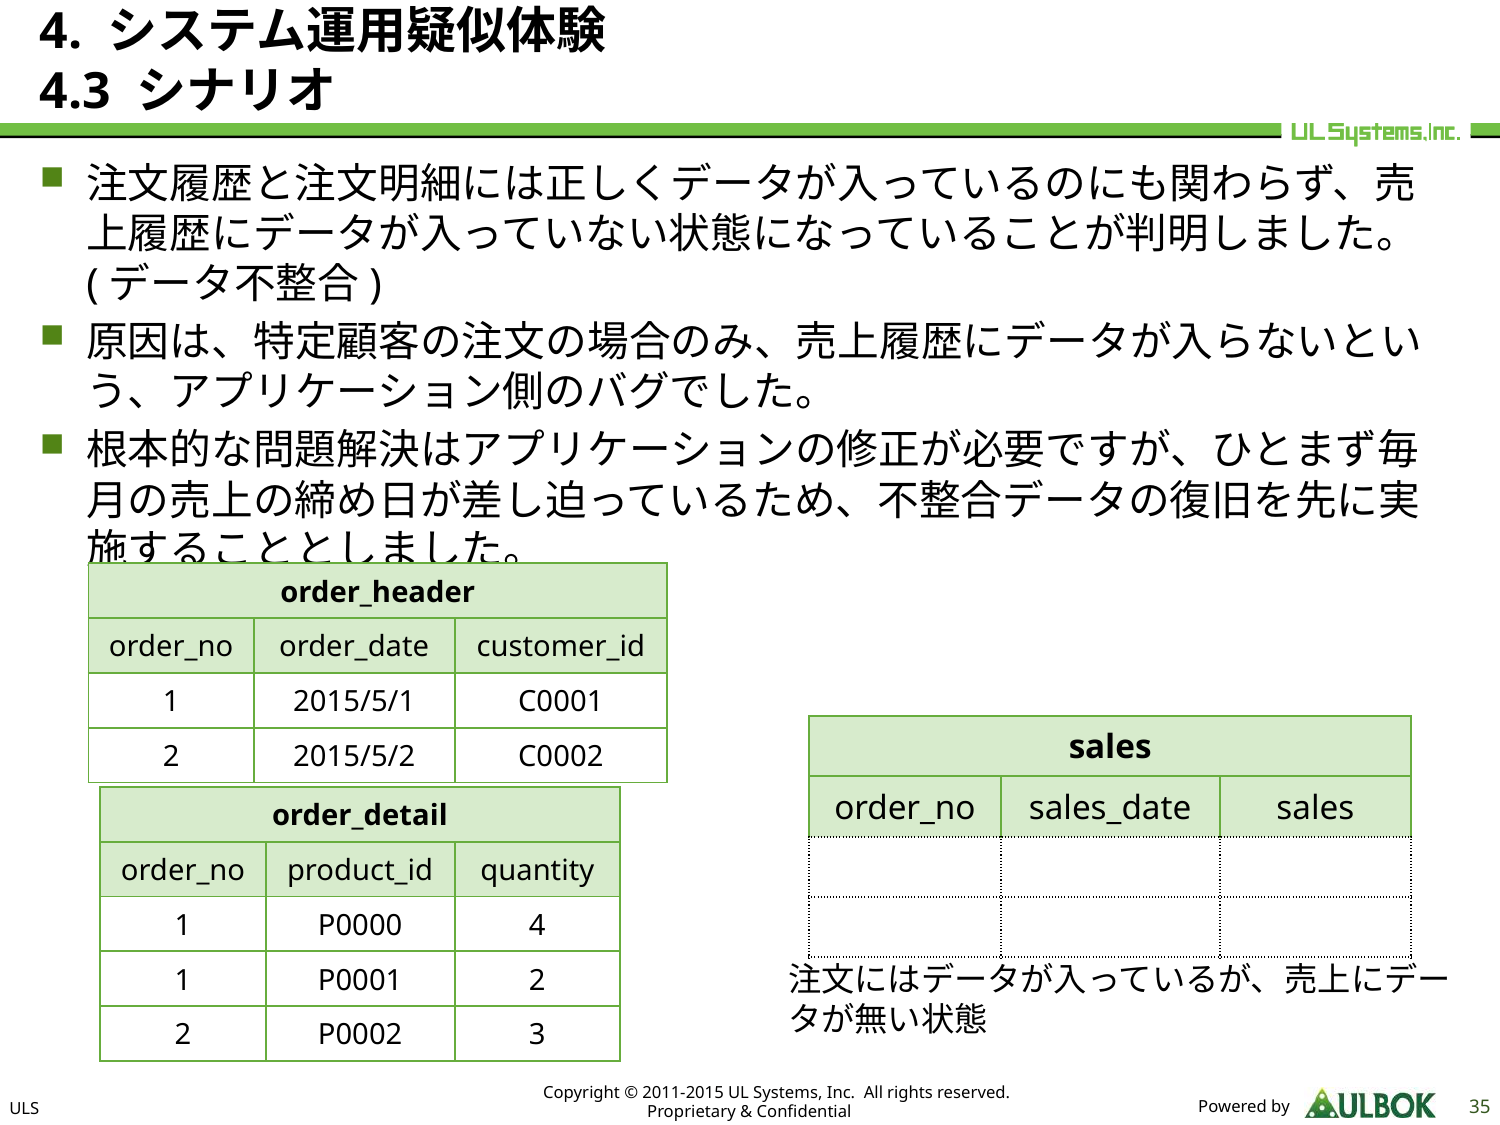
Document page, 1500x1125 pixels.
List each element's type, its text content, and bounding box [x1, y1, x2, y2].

table_cell [1220, 897, 1411, 950]
table_cell P0001 [267, 952, 454, 1005]
table_cell order_no [89, 619, 253, 672]
table_cell 1 [101, 952, 265, 1005]
table_cell 2015/5/1 [255, 674, 454, 727]
table_cell C0001 [456, 674, 666, 727]
title 4. システム運用疑似体験 4.3 シナリオ [24, 7, 1450, 127]
table_cell 2015/5/2 [255, 729, 454, 782]
table_cell [1220, 837, 1411, 897]
table_cell 3 [456, 1007, 619, 1060]
table_cell 2 [89, 729, 253, 782]
list 注文履歴と注文明細には正しくデータが入っているのにも関わらず、売上履歴にデータが入っていない状態になっていることが判明しました。(データ不整合) 原因は、特定顧客の注文の場合のみ、売上履歴にデータが入らないという、アプリケーション側のバグでした。 根本的な問題解決はアプリケーションの修正が必要ですが、ひとまず毎月の売上の締め日が差し迫っているため、不整合データの復旧を先に実施することとしました。 [24, 148, 1450, 528]
table_cell 1 [101, 897, 265, 950]
table_cell quantity [456, 843, 619, 896]
table_cell C0002 [456, 729, 666, 782]
table_cell P0002 [267, 1007, 454, 1060]
table_cell 2 [101, 1007, 265, 1060]
table_cell [809, 897, 1001, 950]
table_cell [1001, 837, 1220, 897]
table_cell customer_id [456, 619, 666, 672]
table_cell [809, 837, 1001, 897]
table_cell order_no [810, 777, 1000, 837]
table_header sales [810, 717, 1410, 775]
table_cell order_no [101, 843, 265, 896]
table_header order_header [89, 564, 666, 617]
table_cell product_id [267, 843, 454, 896]
text_box 注文にはデータが入っているが、売上にデータが無い状態 [773, 950, 1471, 1046]
table_cell 4 [456, 897, 619, 950]
table_cell sales_date [1002, 777, 1219, 837]
table_cell P0000 [267, 897, 454, 950]
table_header order_detail [101, 788, 619, 841]
table_cell [1001, 897, 1220, 950]
table_cell 2 [456, 952, 619, 1005]
picture [1304, 1087, 1436, 1118]
table_cell order_date [255, 619, 454, 672]
table_cell sales [1221, 777, 1410, 837]
table_cell 1 [89, 674, 253, 727]
